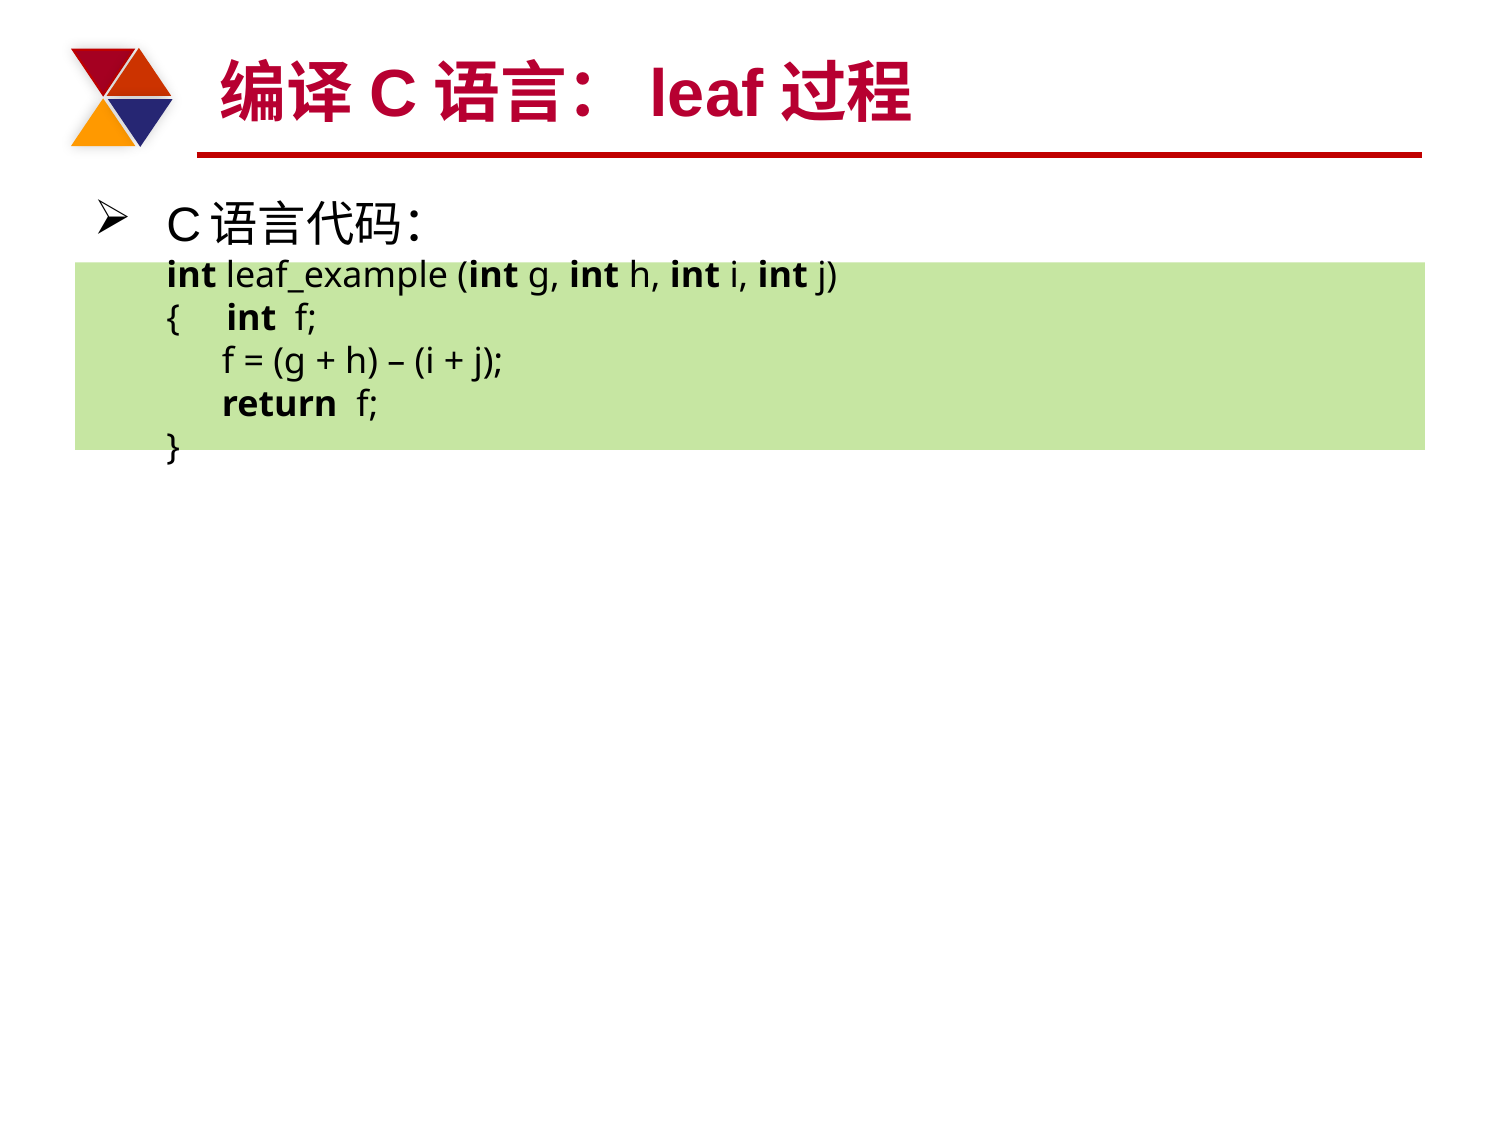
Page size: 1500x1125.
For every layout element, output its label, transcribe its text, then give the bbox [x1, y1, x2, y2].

list C语言代码： int leaf_example (int g, int h, int i, int j) { int f; f = (g + h) – (i + j); return f; } [79, 181, 1422, 475]
title 编译C语言：leaf过程 [204, 36, 1405, 137]
text_box [75, 262, 79, 450]
